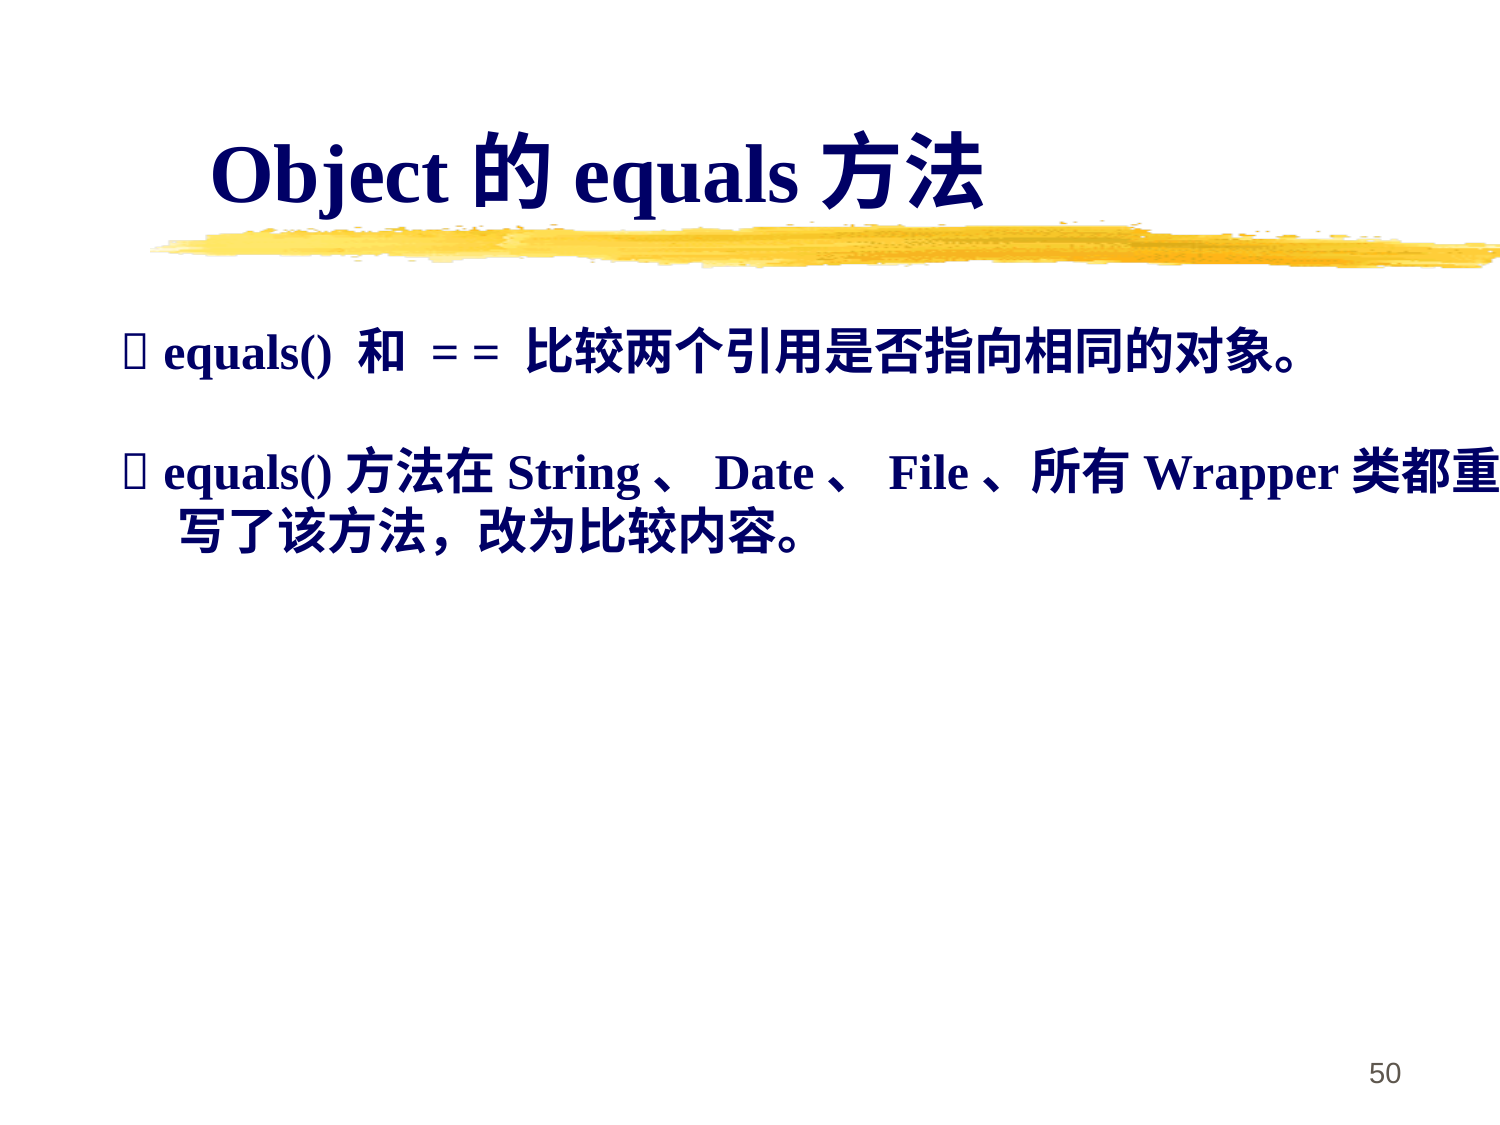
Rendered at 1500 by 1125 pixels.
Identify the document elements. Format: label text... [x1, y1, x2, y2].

picture [150, 215, 1500, 279]
text_box Object的equals方法 [194, 112, 1342, 232]
slide_number 50 [1103, 1021, 1417, 1098]
text_box  equals() 和 = = 比较两个引用是否指向相同的对象。  equals()方法在String、Date、File、所有Wrapper类都重 写了该方法，改为比较内容。 [106, 312, 1500, 568]
